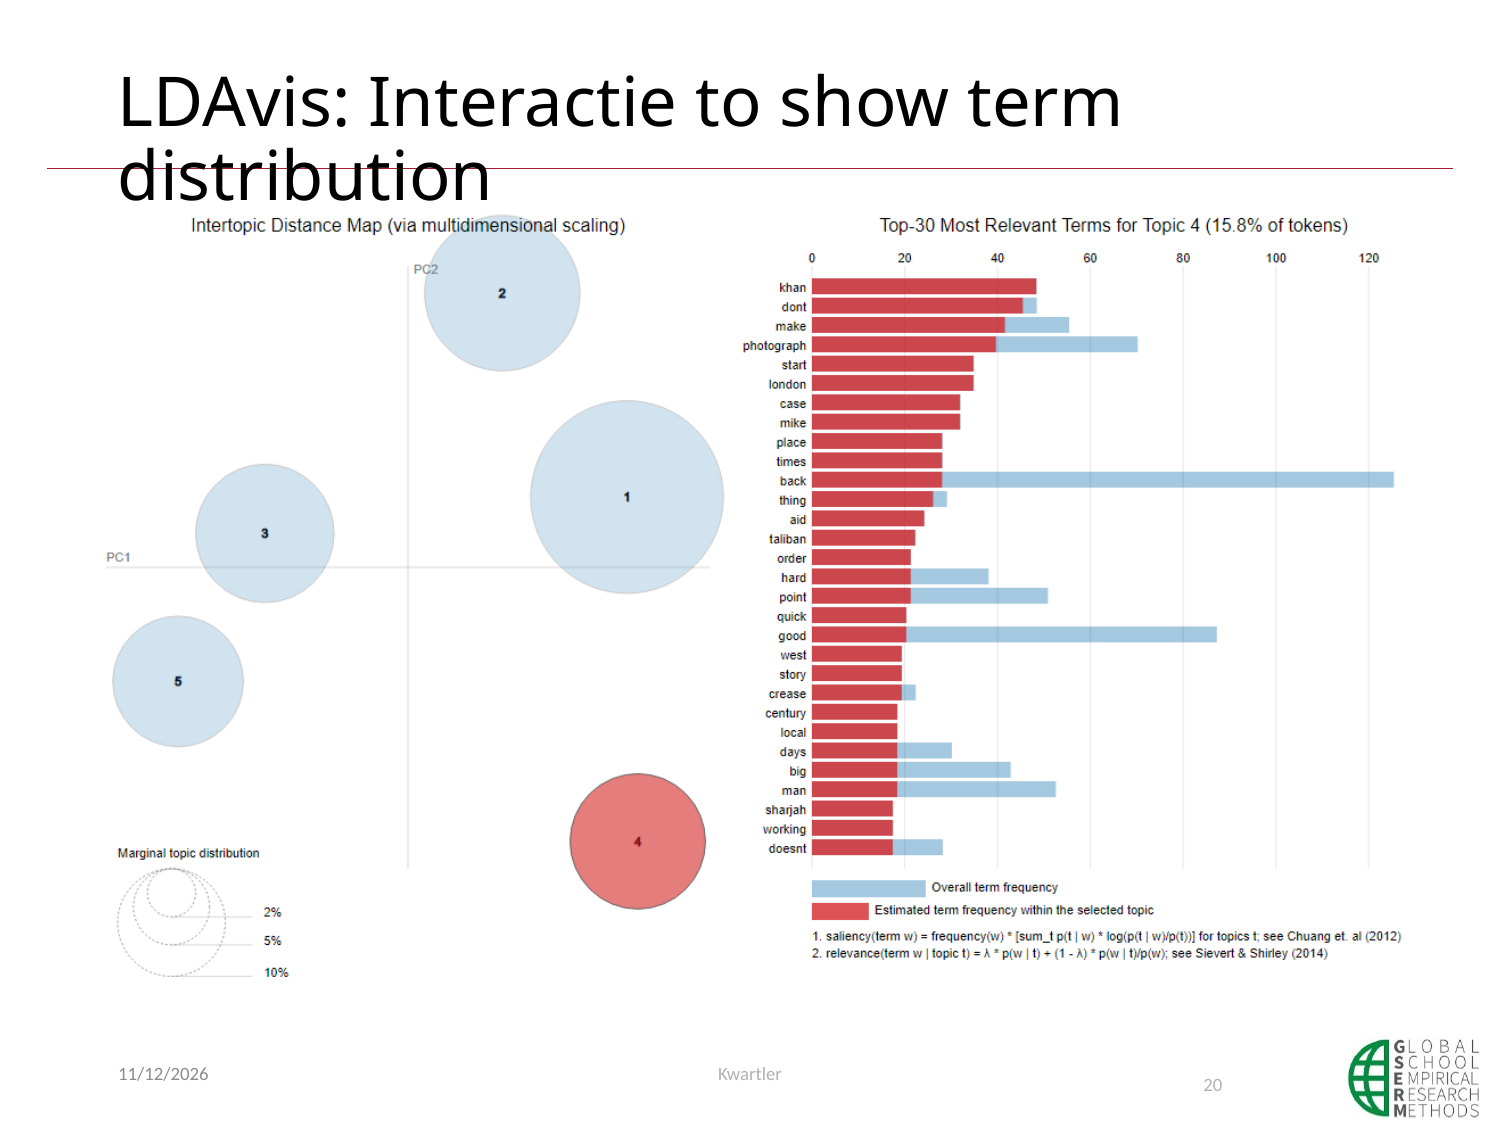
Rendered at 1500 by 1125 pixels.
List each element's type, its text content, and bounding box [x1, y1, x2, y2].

title LDAvis: Interactie to show term distribution [103, 59, 1397, 157]
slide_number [103, 1042, 441, 1103]
picture [1342, 1031, 1500, 1120]
picture [70, 201, 1430, 1002]
footer Kwartler [496, 1042, 1004, 1103]
slide_number 20 [1188, 1042, 1330, 1103]
